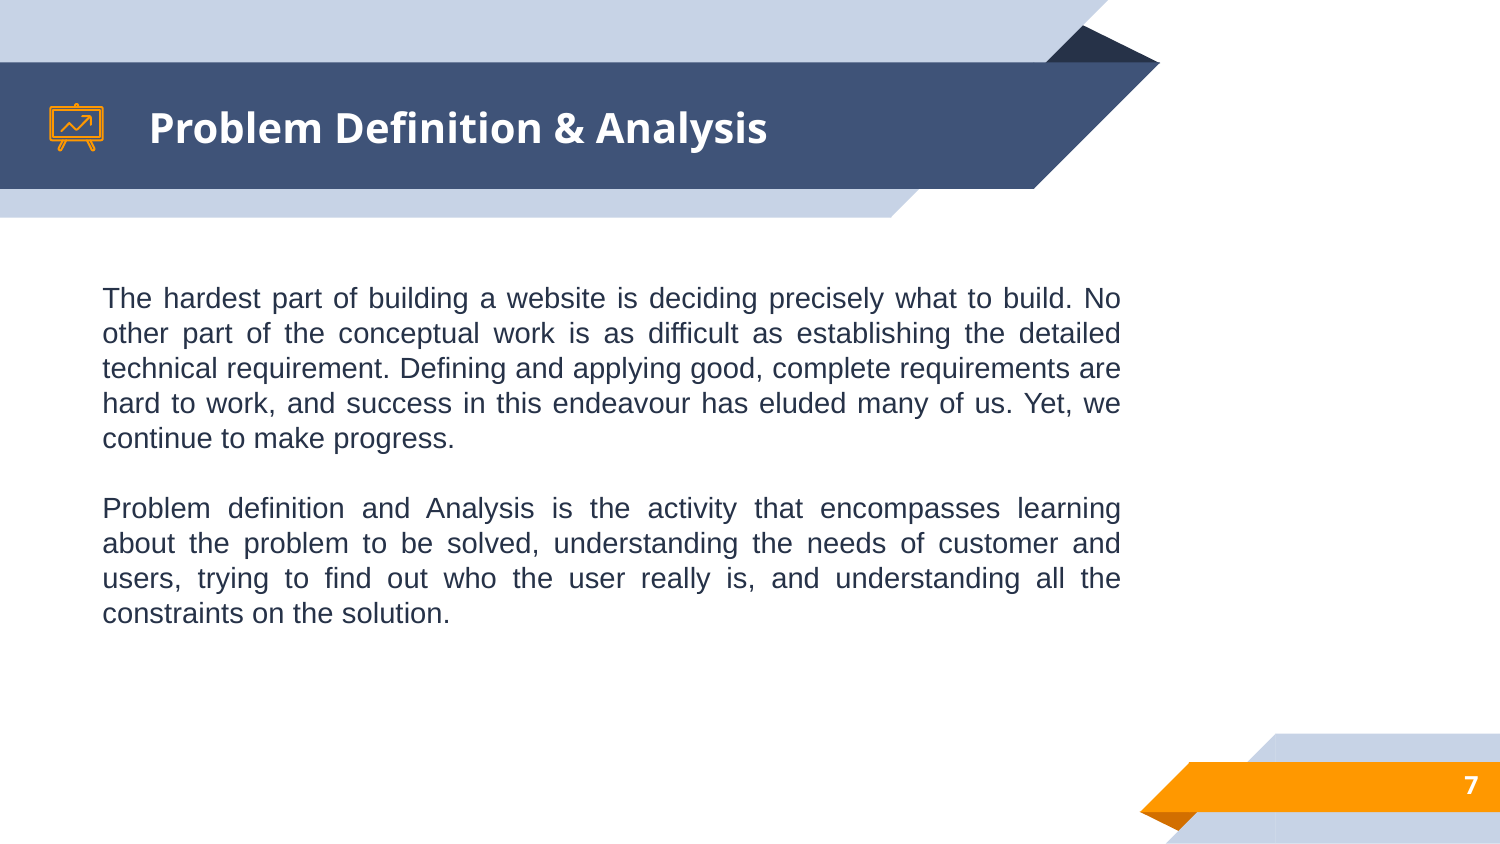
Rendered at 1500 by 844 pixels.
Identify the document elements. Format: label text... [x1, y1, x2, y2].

slide_number 7 [1249, 760, 1494, 813]
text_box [50, 103, 103, 151]
text_box The hardest part of building a website is deciding precisely what to build. No other part of the conceptual work is as difficult as establishing the detailed technical requirement. Defining and applying good, complete requirements are hard to work, and success in this endeavour has eluded many of us. Yet, we continue to make progress. Problem definition and Analysis is the activity that encompasses learning about the problem to be solved, understanding the needs of customer and users, trying to find out who the user really is, and understanding all the constraints on the solution. [87, 271, 1138, 637]
title Problem Definition & Analysis [133, 64, 997, 190]
